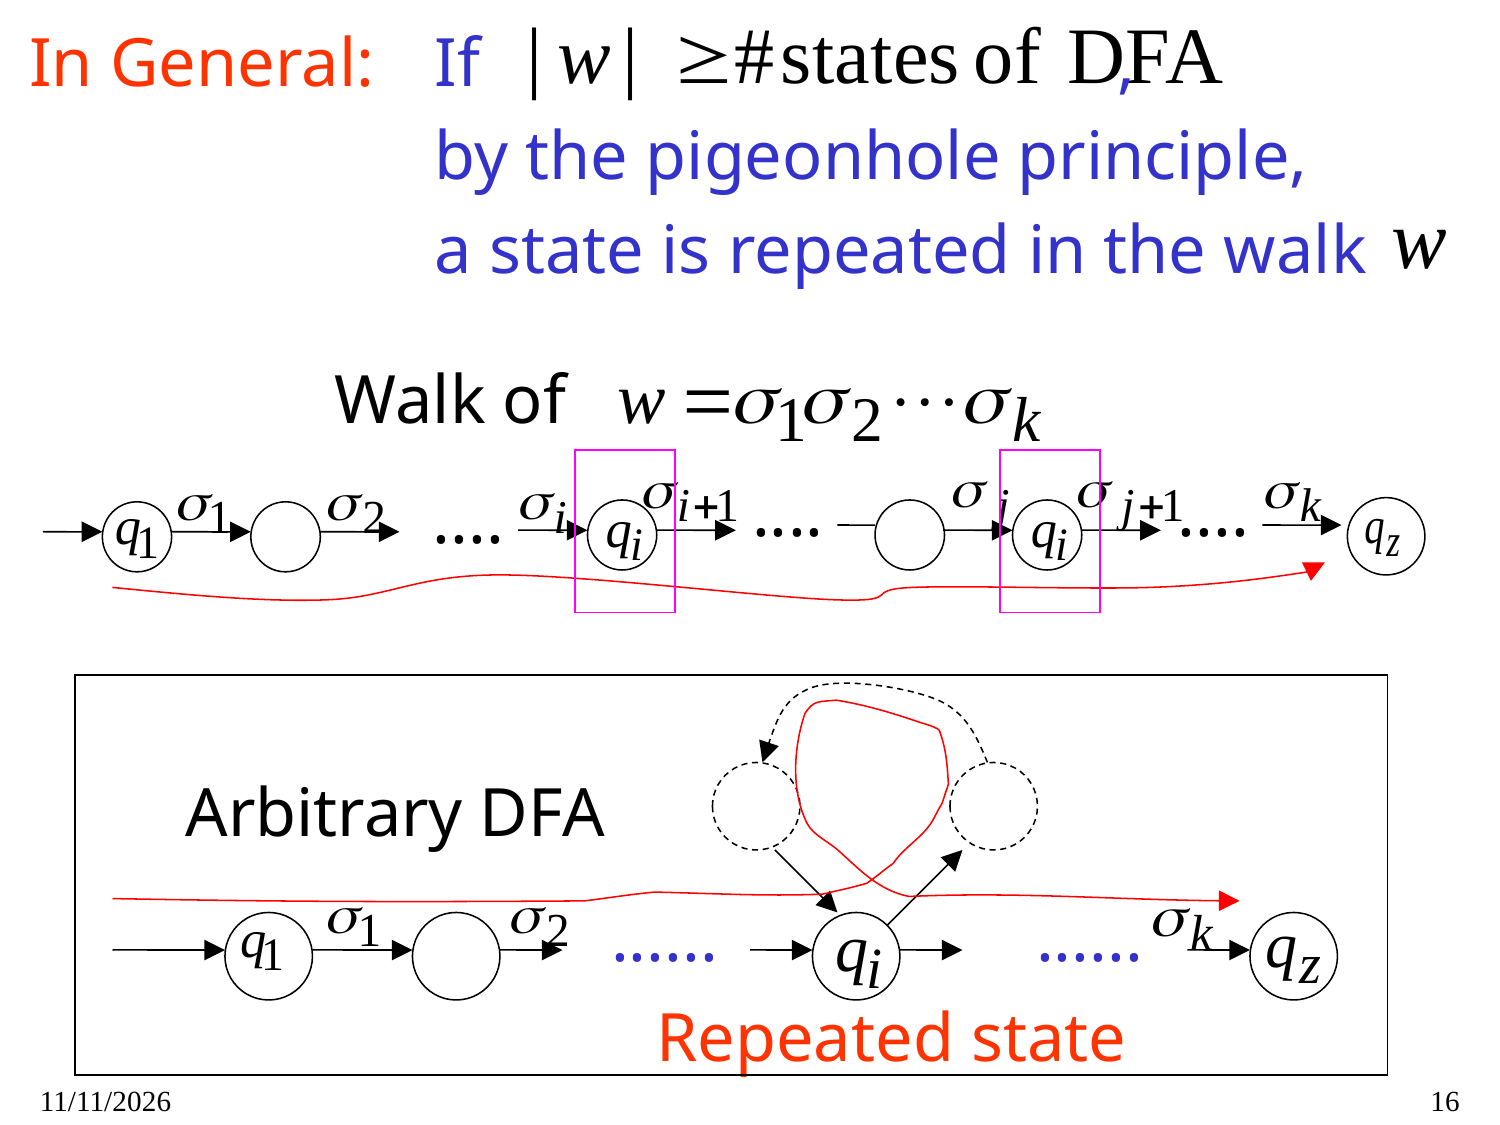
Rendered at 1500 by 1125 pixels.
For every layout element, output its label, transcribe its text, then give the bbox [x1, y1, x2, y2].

text_box If , by the pigeonhole principle, a state is repeated in the walk [420, 12, 1383, 294]
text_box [237, 912, 282, 974]
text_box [324, 474, 388, 538]
text_box [112, 574, 575, 601]
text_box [832, 915, 887, 995]
slide_number 16 [1162, 1074, 1475, 1125]
text_box [566, 521, 575, 541]
text_box [875, 499, 945, 570]
text_box [75, 675, 1388, 1075]
text_box In General: [14, 12, 390, 108]
text_box [250, 501, 321, 572]
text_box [603, 502, 646, 566]
text_box [378, 526, 400, 543]
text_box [174, 474, 230, 538]
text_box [640, 462, 737, 527]
text_box [575, 449, 675, 613]
text_box [230, 521, 251, 543]
text_box Walk of [320, 349, 582, 445]
text_box .... [737, 462, 856, 558]
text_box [1262, 912, 1327, 988]
text_box [1347, 502, 1425, 575]
text_box [102, 508, 172, 572]
text_box [675, 569, 999, 601]
text_box .... [417, 469, 537, 564]
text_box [527, 20, 1232, 109]
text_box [1028, 502, 1071, 566]
text_box .... [1162, 462, 1281, 558]
text_box [1100, 562, 1325, 589]
text_box [999, 449, 1100, 613]
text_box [1149, 887, 1219, 957]
text_box Repeated state [641, 1075, 1142, 1083]
text_box [1320, 517, 1342, 536]
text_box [1262, 462, 1327, 527]
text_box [517, 474, 570, 539]
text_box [324, 887, 380, 950]
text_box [508, 887, 571, 950]
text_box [1387, 224, 1448, 275]
text_box [675, 527, 736, 541]
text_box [112, 499, 157, 562]
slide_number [24, 1074, 338, 1125]
text_box [42, 521, 103, 543]
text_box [612, 362, 1050, 449]
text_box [1074, 462, 1183, 537]
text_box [949, 462, 1015, 537]
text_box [1362, 499, 1404, 560]
